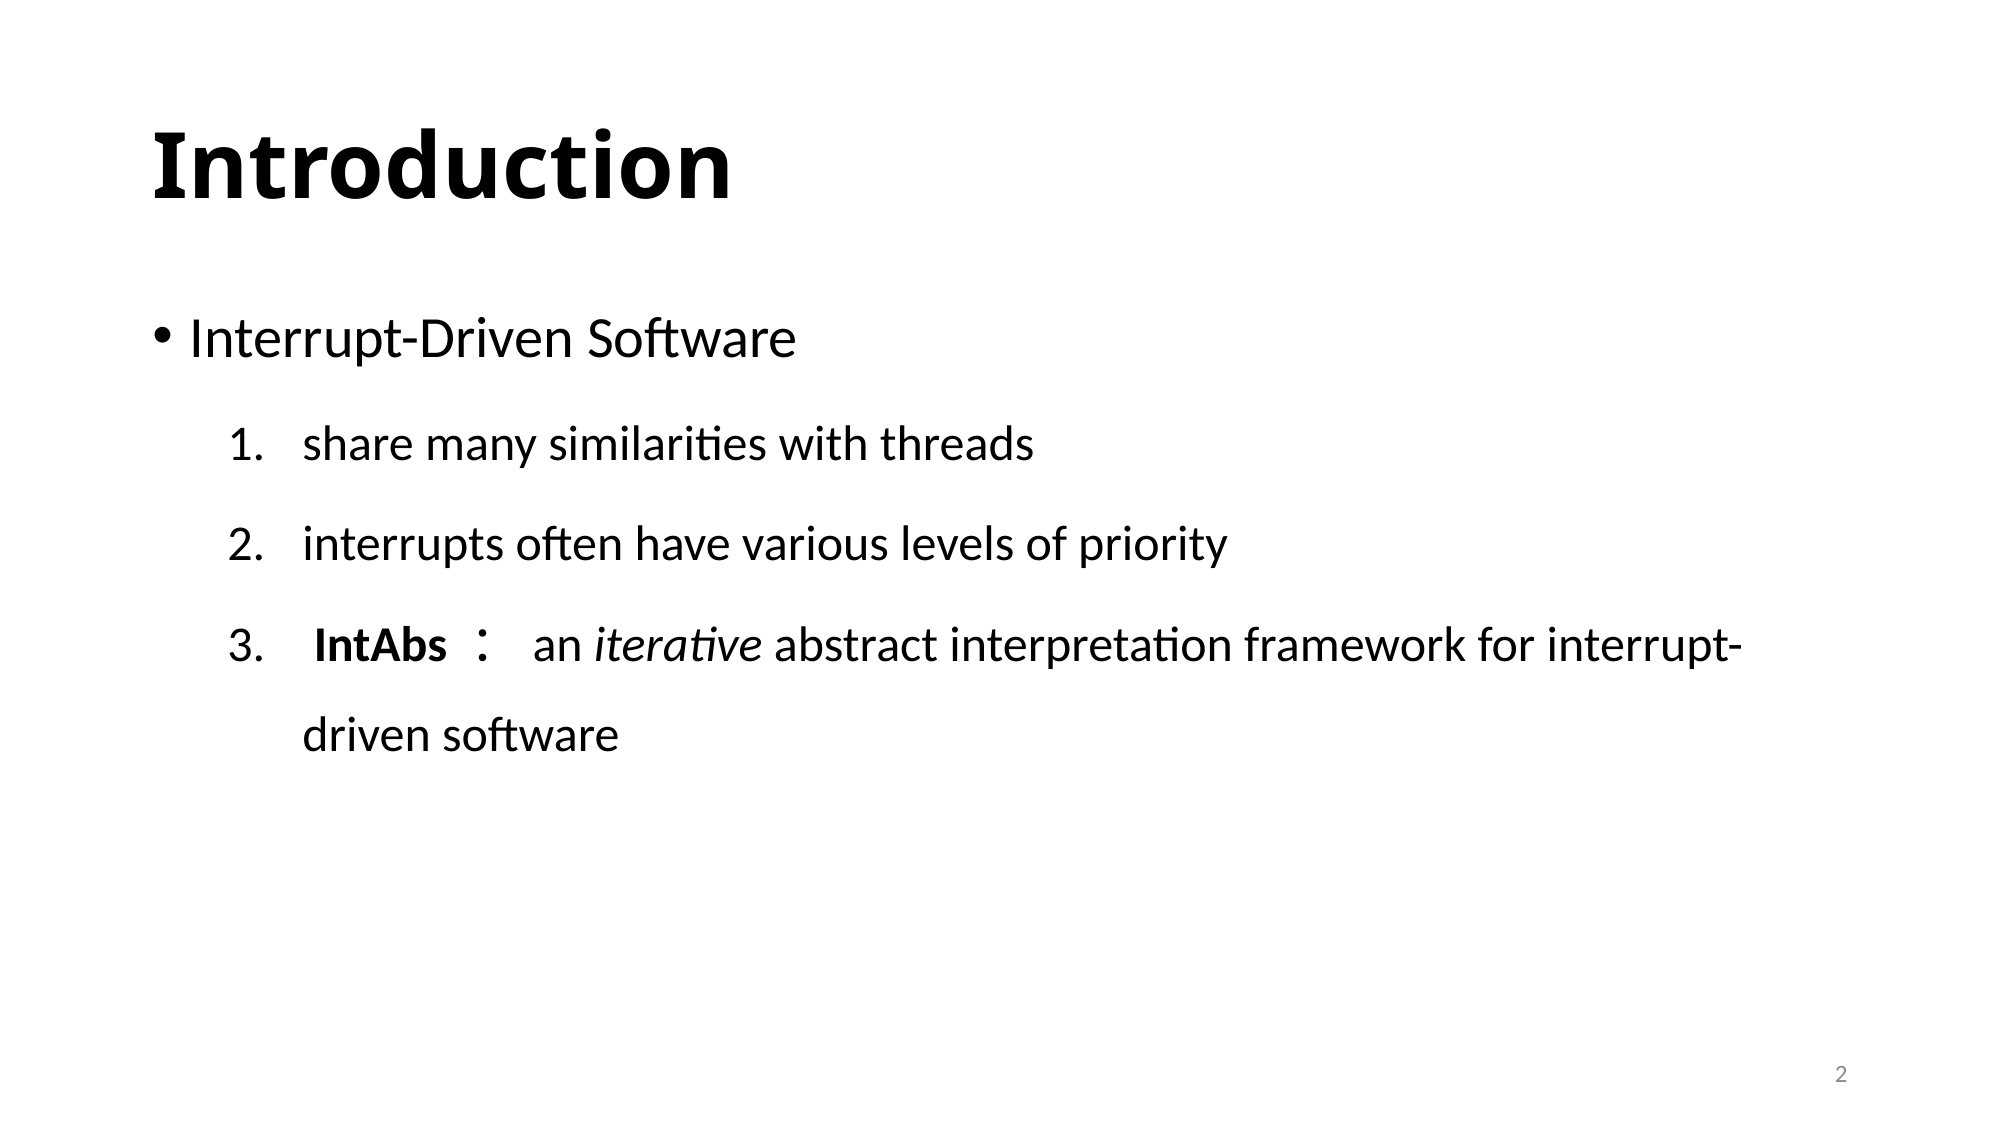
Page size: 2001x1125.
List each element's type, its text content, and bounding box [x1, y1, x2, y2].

list Interrupt-Driven Software share many similarities with threads interrupts often have various levels of priority IntAbs ：an iterative abstract interpretation framework for interrupt-driven software [137, 299, 1863, 1014]
slide_number 2 [1412, 1042, 1863, 1103]
title Introduction [137, 59, 1863, 278]
